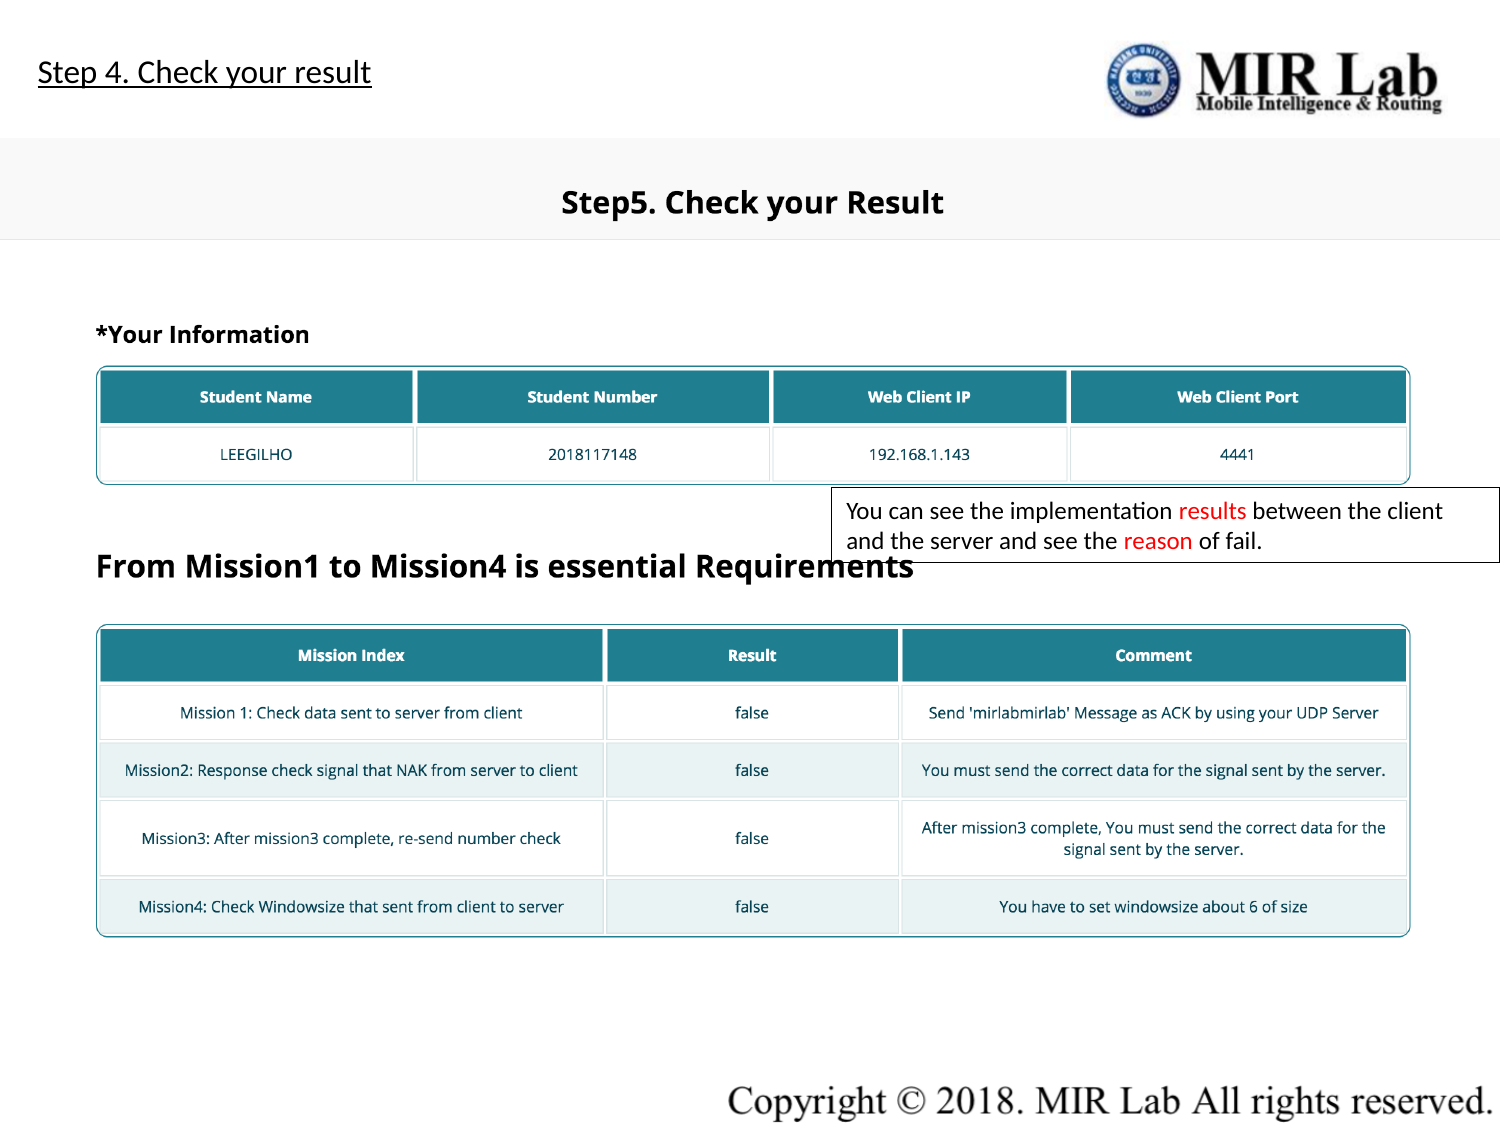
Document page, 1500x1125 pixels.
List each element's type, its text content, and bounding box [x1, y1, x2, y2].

picture [0, 23, 1500, 998]
picture [722, 1078, 1500, 1125]
title Step 4. Check your result [0, 0, 843, 137]
